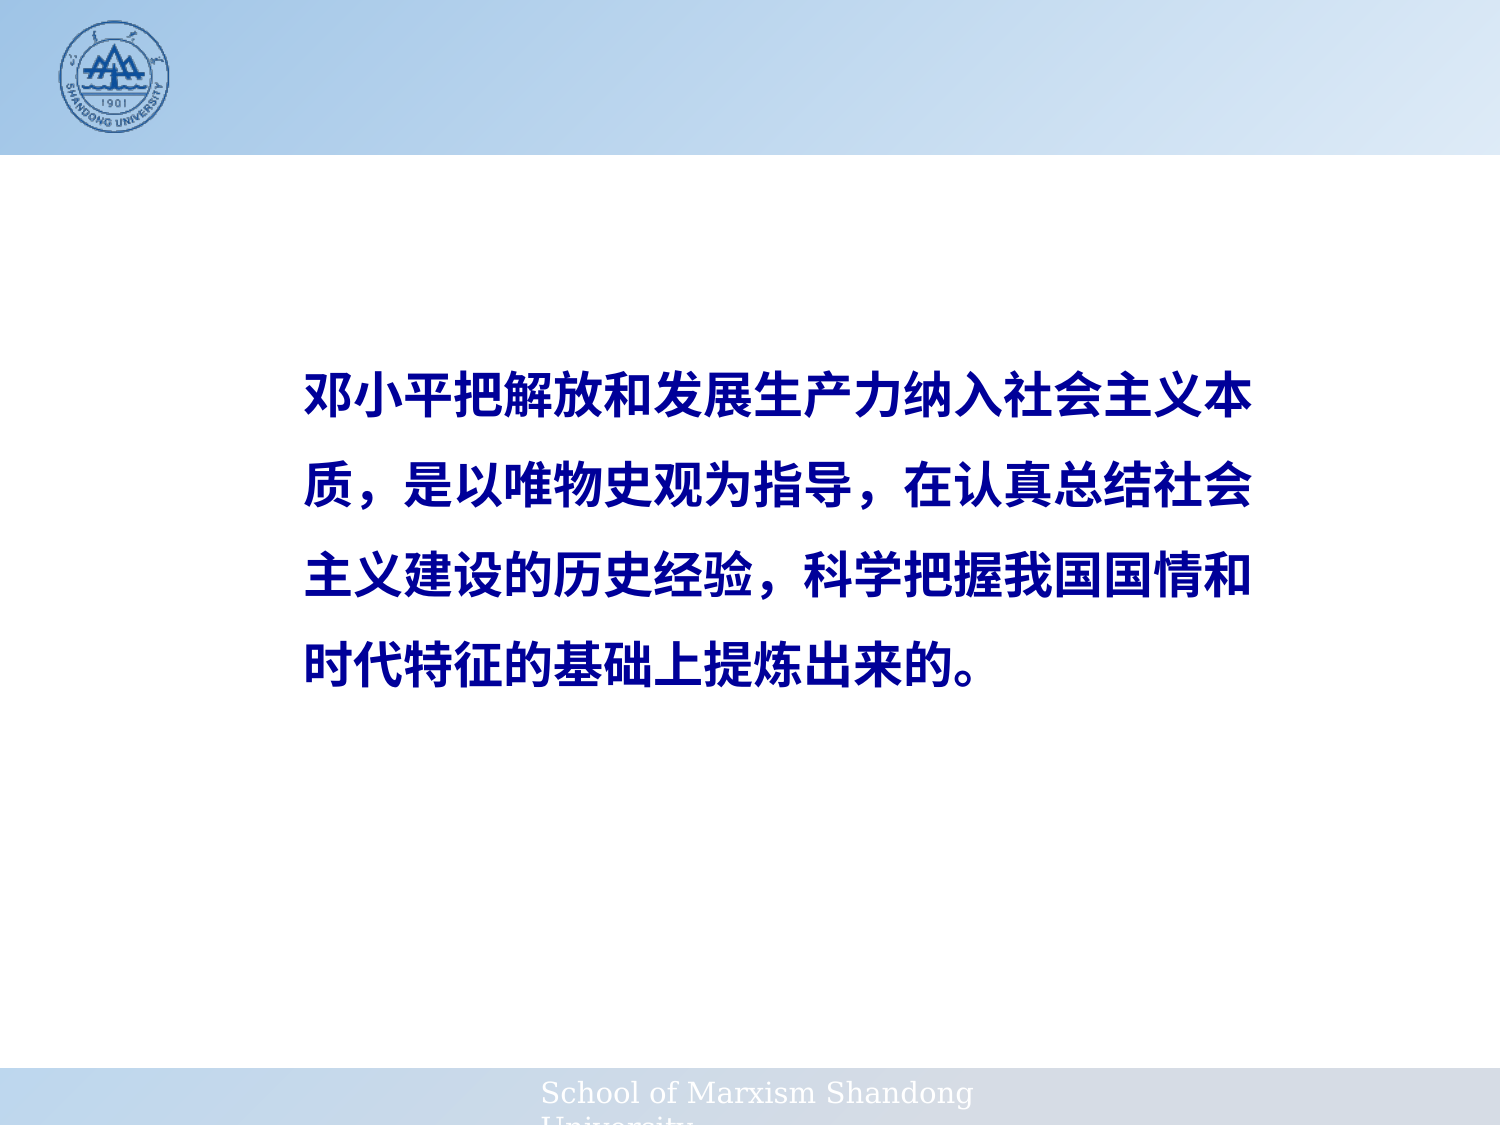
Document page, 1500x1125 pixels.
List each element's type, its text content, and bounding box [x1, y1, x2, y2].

picture [41, 0, 172, 142]
text_box 邓小平把解放和发展生产力纳入社会主义本质，是以唯物史观为指导，在认真总结社会主义建设的历史经验，科学把握我国国情和时代特征的基础上提炼出来的。 [289, 326, 1270, 701]
